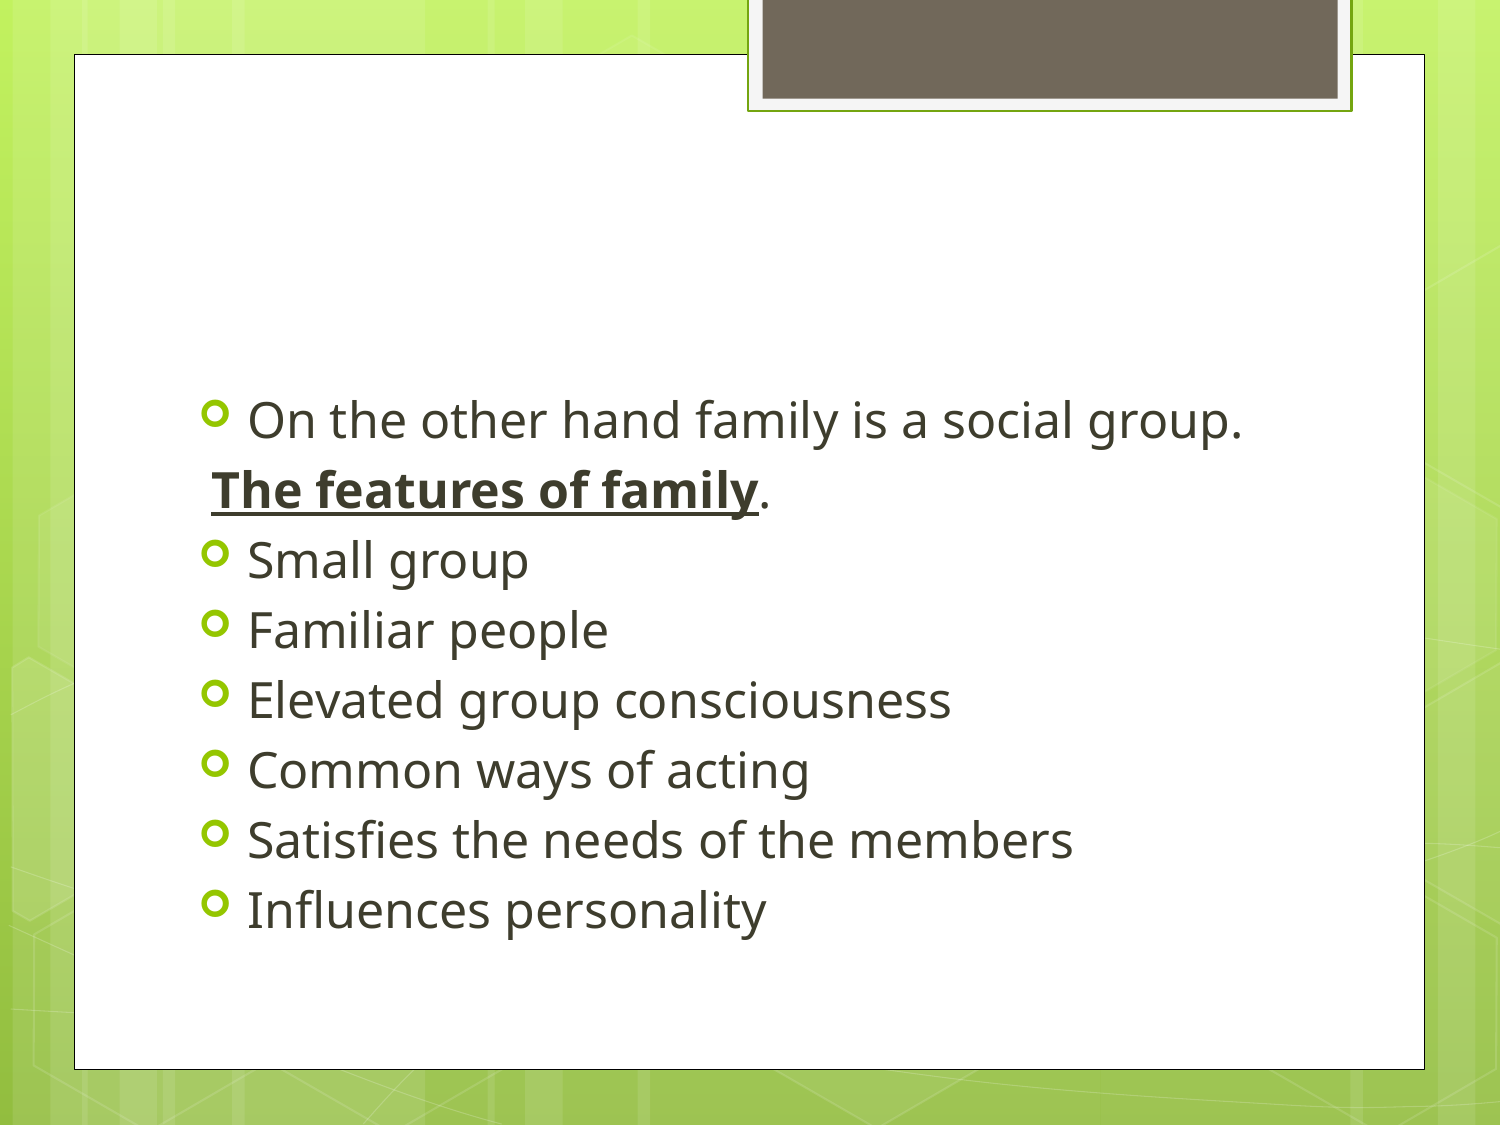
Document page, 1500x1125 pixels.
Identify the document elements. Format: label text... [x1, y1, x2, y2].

list On the other hand family is a social group. The features of family. Small group Familiar people Elevated group consciousness Common ways of acting Satisfies the needs of the members Influences personality [171, 381, 1283, 957]
